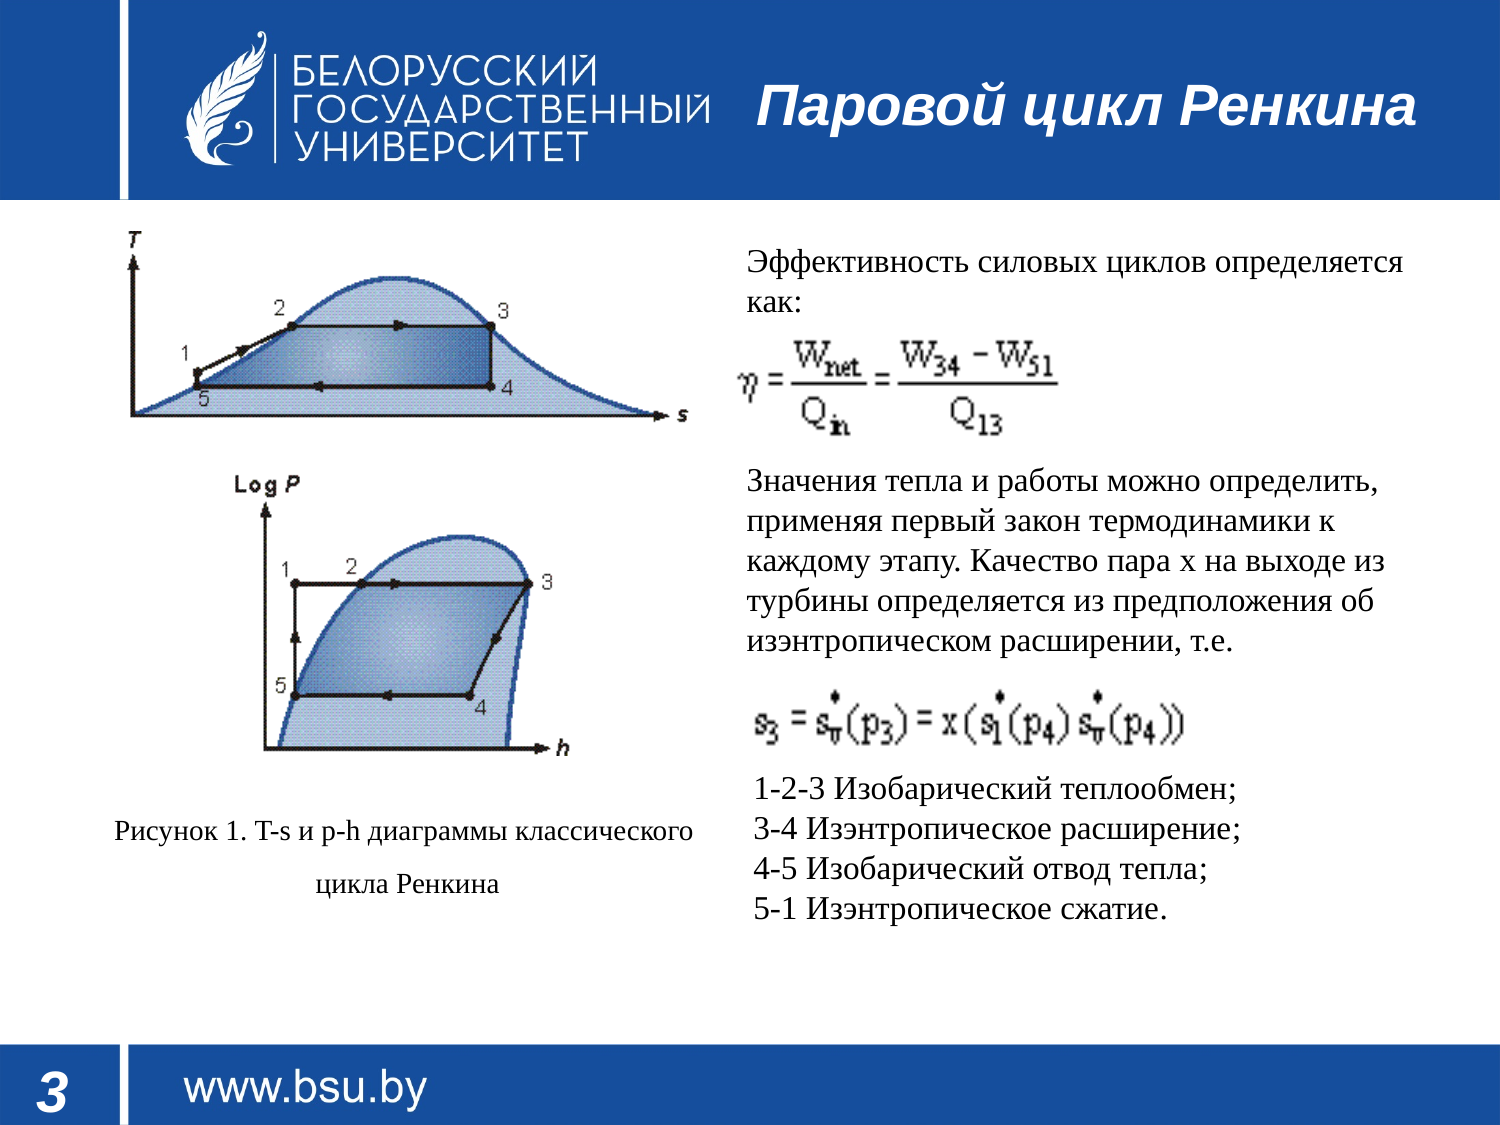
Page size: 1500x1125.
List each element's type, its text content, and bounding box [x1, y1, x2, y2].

text_box 3 [0, 1011, 415, 1125]
picture [0, 0, 1500, 200]
title Паровой цикл Ренкина [726, 23, 1449, 181]
text_box Рисунок 1. T-s и p-h диаграммы классического цикла Ренкина [0, 786, 738, 907]
text_box Значения тепла и работы можно определить, применяя первый закон термодинамики к каждому этапу. Качество пара x на выходе из турбины определяется из предположения об изэнтропическом расширении, т.е. [731, 451, 1482, 666]
picture [125, 231, 690, 756]
text_box Эффективность силовых циклов определяется как: [731, 231, 1482, 327]
picture [748, 680, 1195, 756]
text_box 1-2-3 Изобарический теплообмен; 3-4 Изэнтропическое расширение; 4-5 Изобарический отвод тепла; 5-1 Изэнтропическое сжатие. [738, 759, 1257, 934]
picture [733, 327, 1070, 446]
picture [415, 1044, 1500, 1125]
